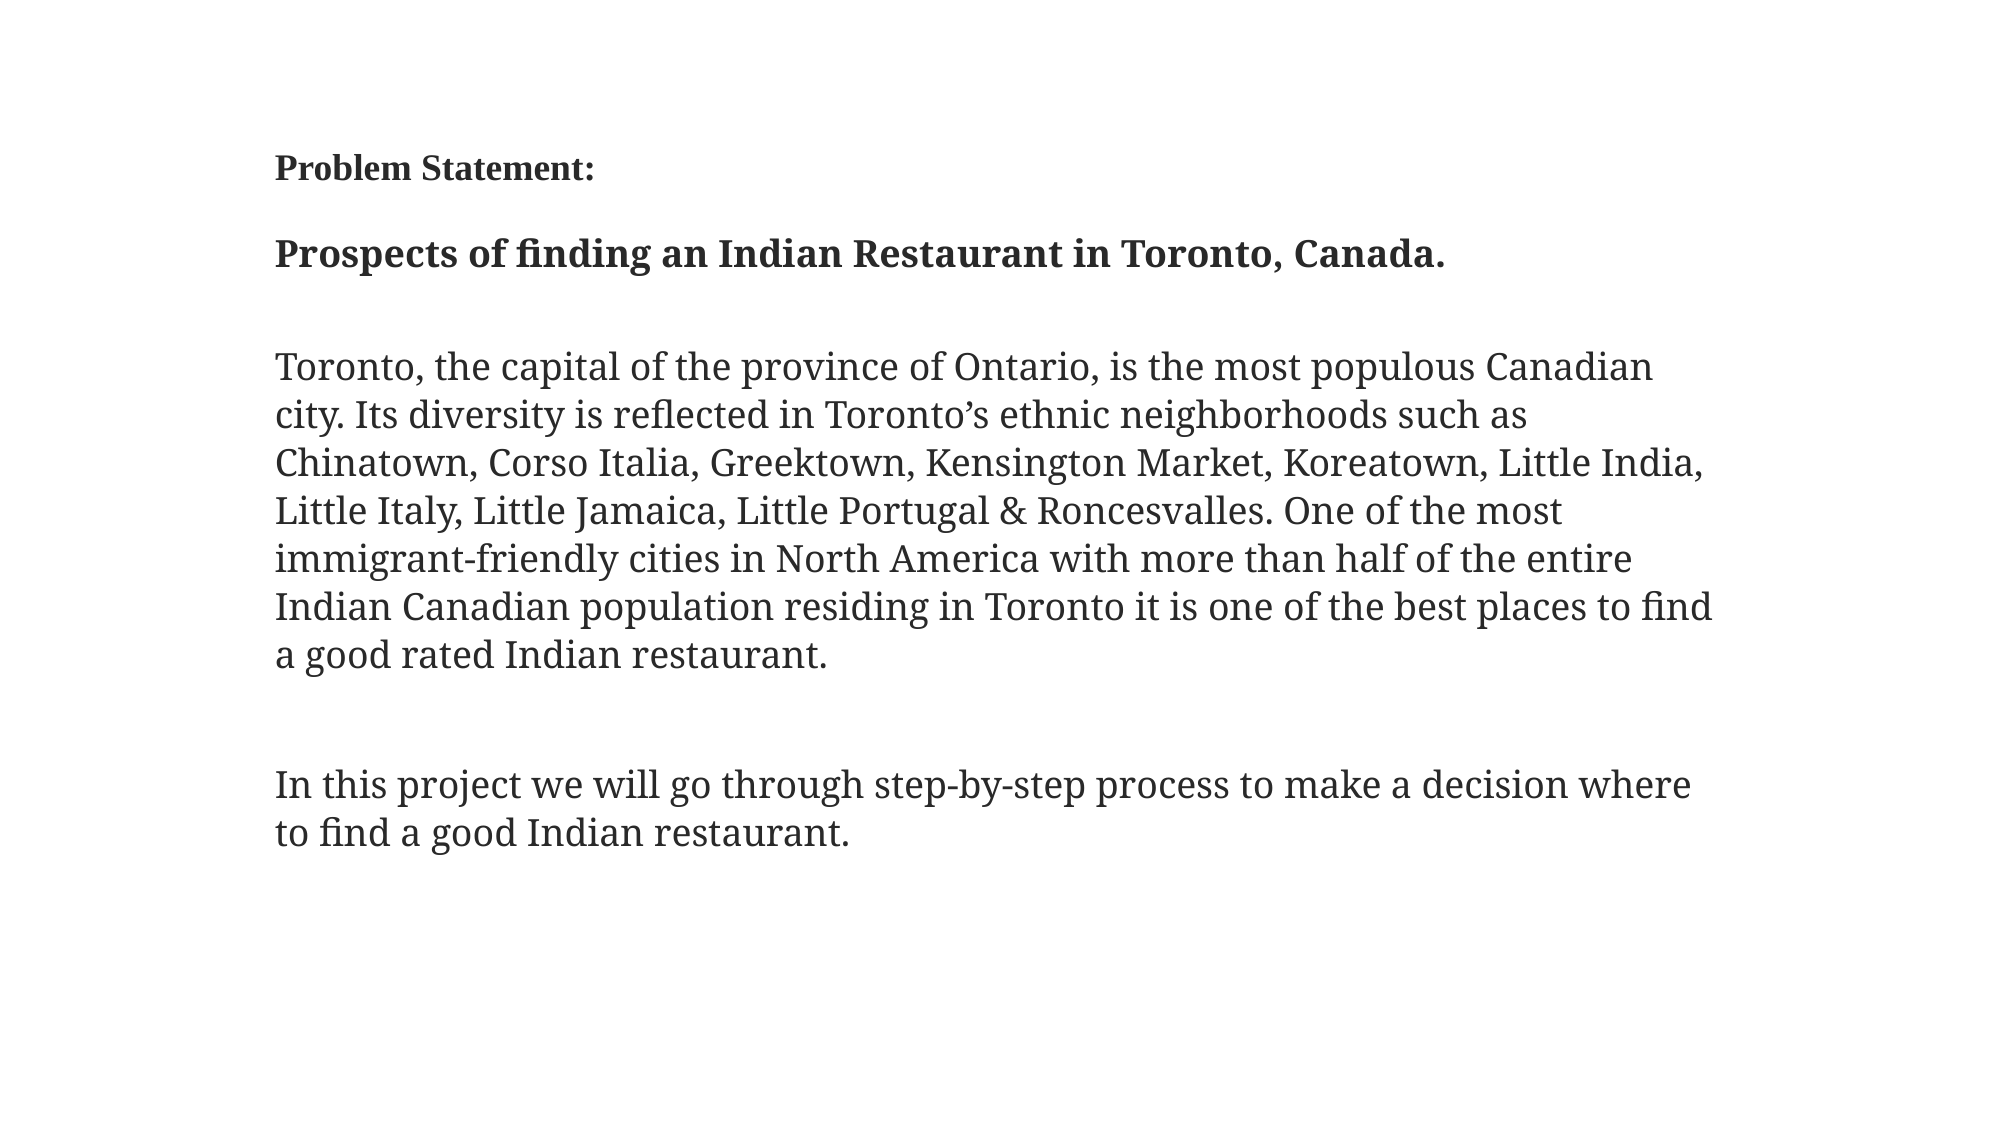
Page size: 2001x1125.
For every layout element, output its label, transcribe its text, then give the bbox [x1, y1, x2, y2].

text_box Problem Statement: Prospects of finding an Indian Restaurant in Toronto, Canada. Toronto, the capital of the province of Ontario, is the most populous Canadian city. Its diversity is reflected in Toronto’s ethnic neighborhoods such as Chinatown, Corso Italia, Greektown, Kensington Market, Koreatown, Little India, Little Italy, Little Jamaica, Little Portugal & Roncesvalles. One of the most immigrant-friendly cities in North America with more than half of the entire Indian Canadian population residing in Toronto it is one of the best places to find a good rated Indian restaurant. In this project we will go through step-by-step process to make a decision where to find a good Indian restaurant. [259, 136, 1742, 923]
